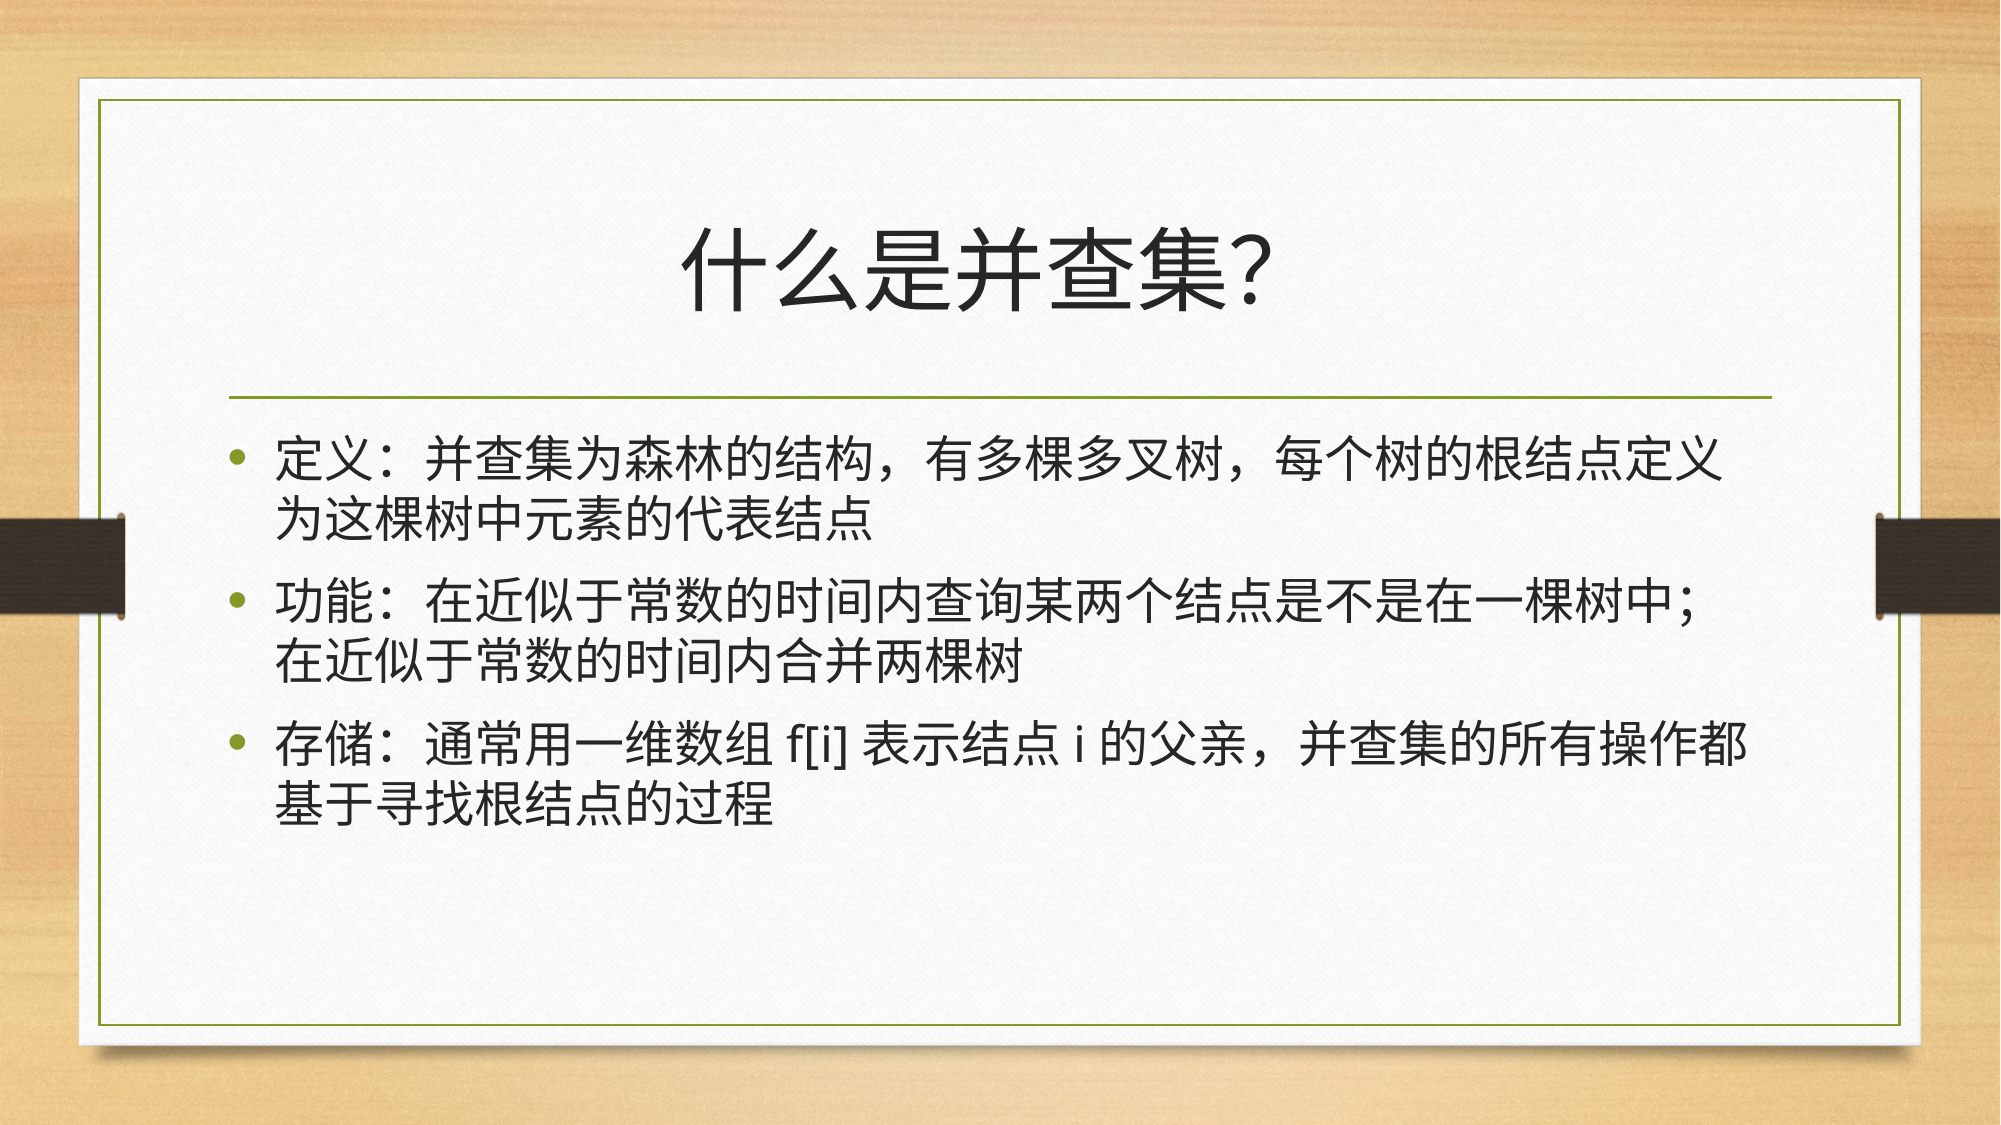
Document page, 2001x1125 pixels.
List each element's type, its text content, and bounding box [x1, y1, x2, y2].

title 什么是并查集？ [212, 161, 1788, 375]
list 定义：并查集为森林的结构，有多棵多叉树，每个树的根结点定义为这棵树中元素的代表结点 功能：在近似于常数的时间内查询某两个结点是不是在一棵树中；在近似于常数的时间内合并两棵树 存储：通常用一维数组f[i]表示结点i的父亲，并查集的所有操作都基于寻找根结点的过程 [212, 419, 1788, 964]
picture [0, 0, 2001, 1125]
